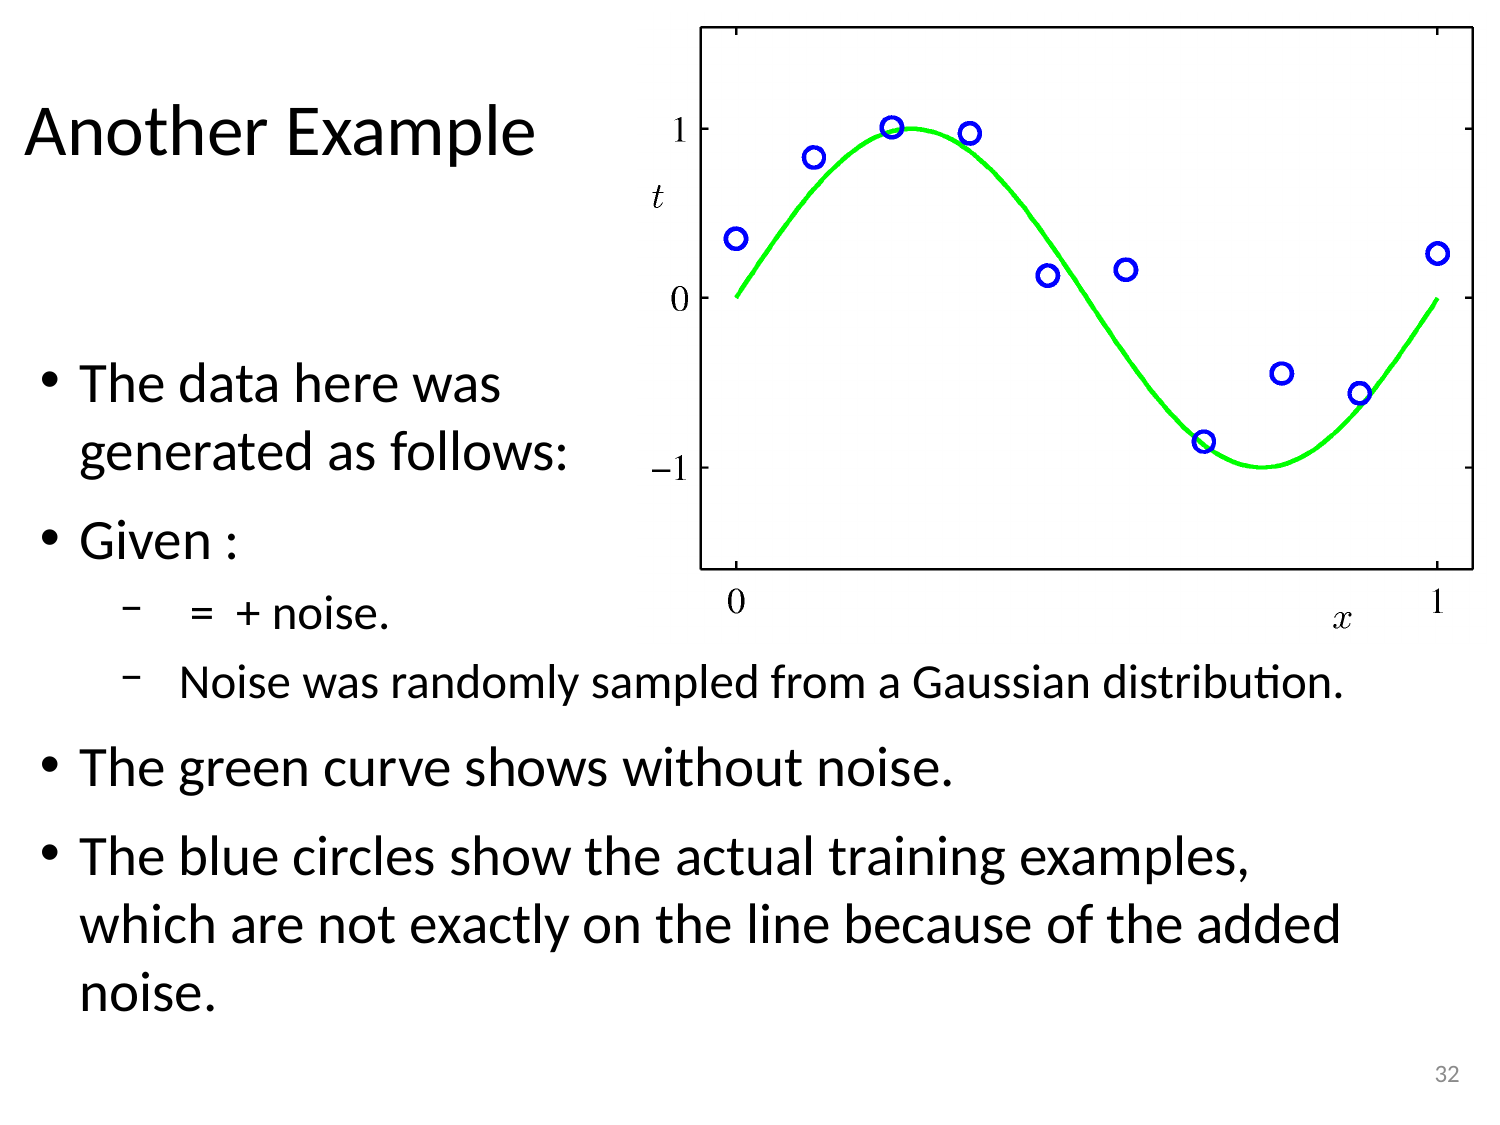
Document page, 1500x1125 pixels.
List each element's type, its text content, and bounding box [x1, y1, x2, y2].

slide_number 32 [1353, 1042, 1475, 1103]
picture [637, 12, 1487, 644]
title Another Example [0, 50, 563, 213]
